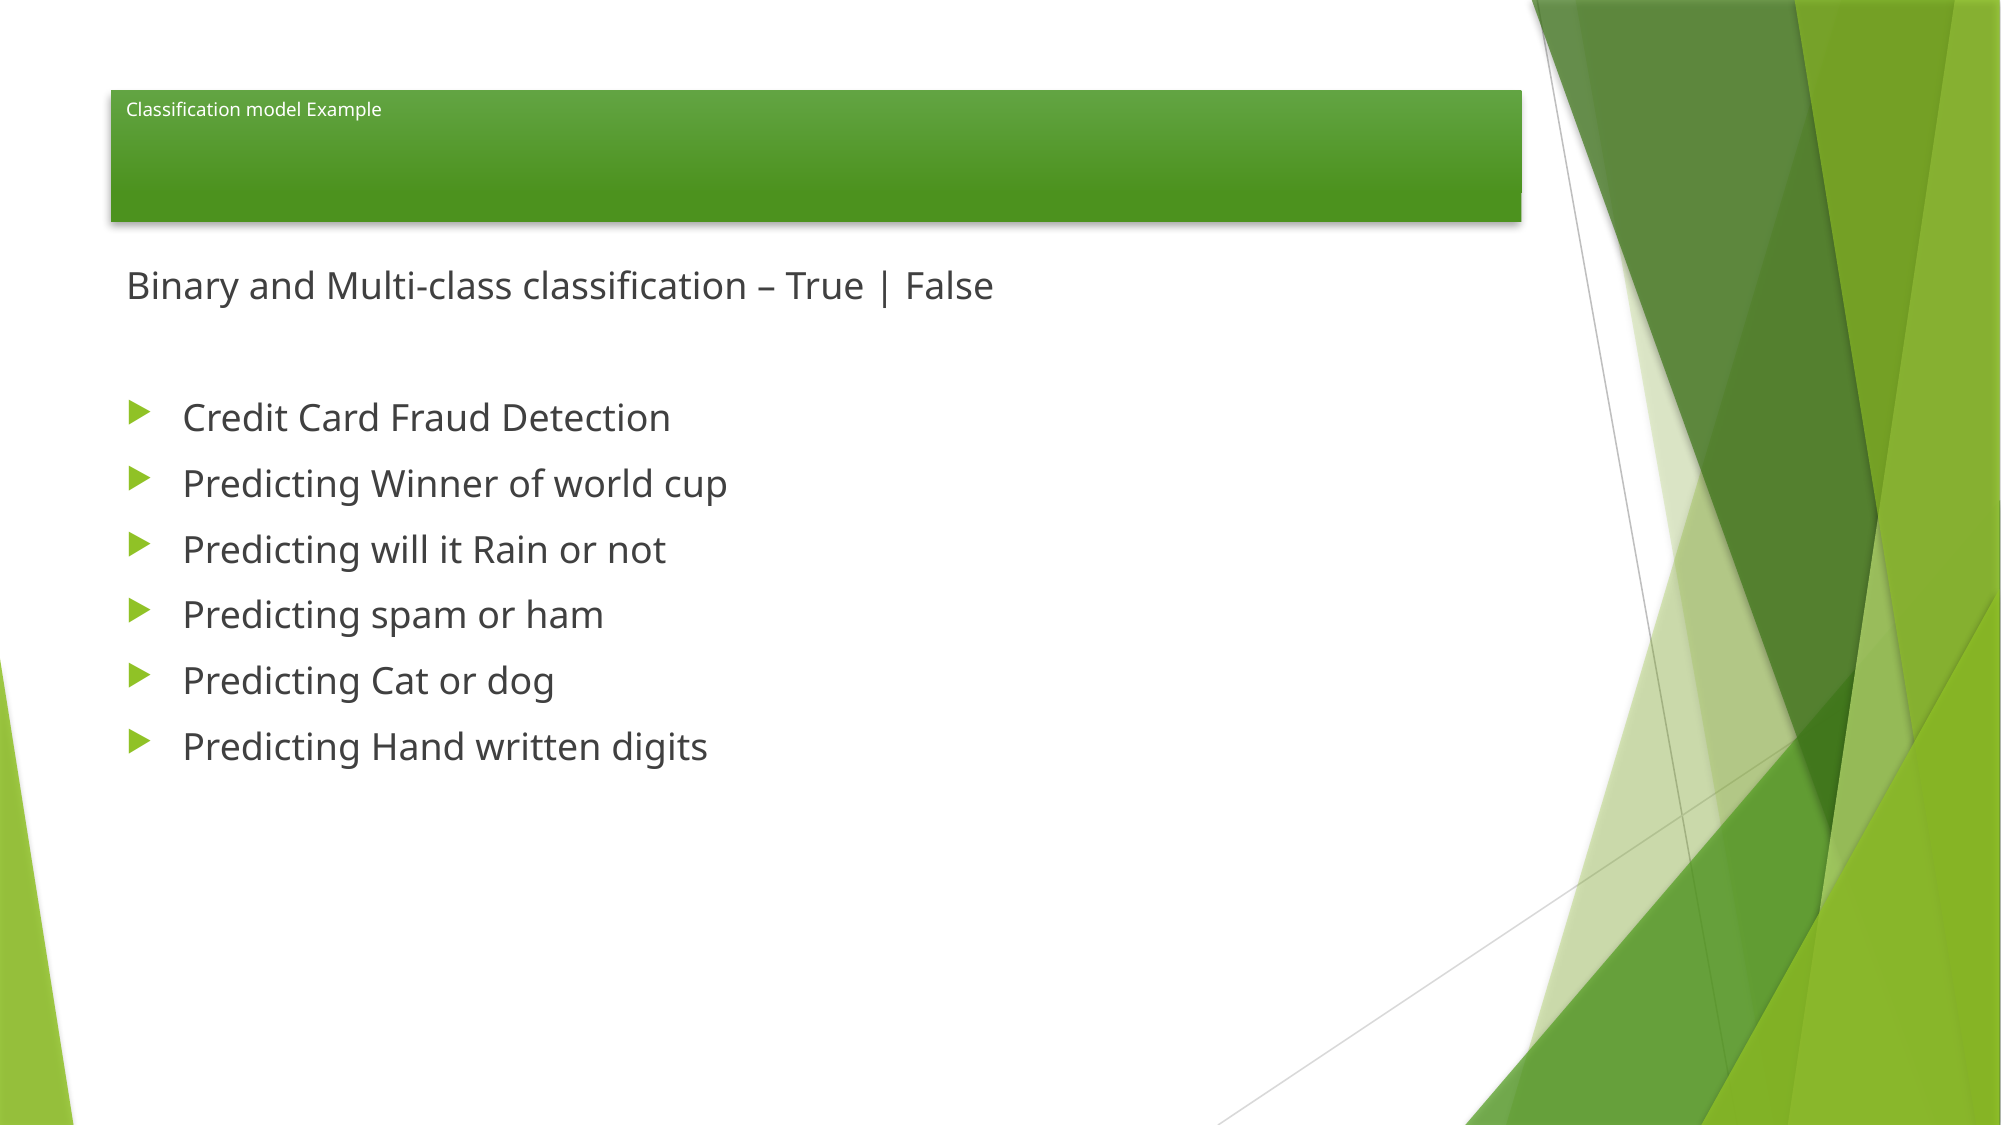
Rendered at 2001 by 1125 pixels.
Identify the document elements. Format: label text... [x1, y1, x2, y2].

list Binary and Multi-class classification – True | False Credit Card Fraud Detection Predicting Winner of world cup Predicting will it Rain or not Predicting spam or ham Predicting Cat or dog Predicting Hand written digits [111, 254, 1522, 1103]
title Classification model Example [111, 90, 1522, 222]
